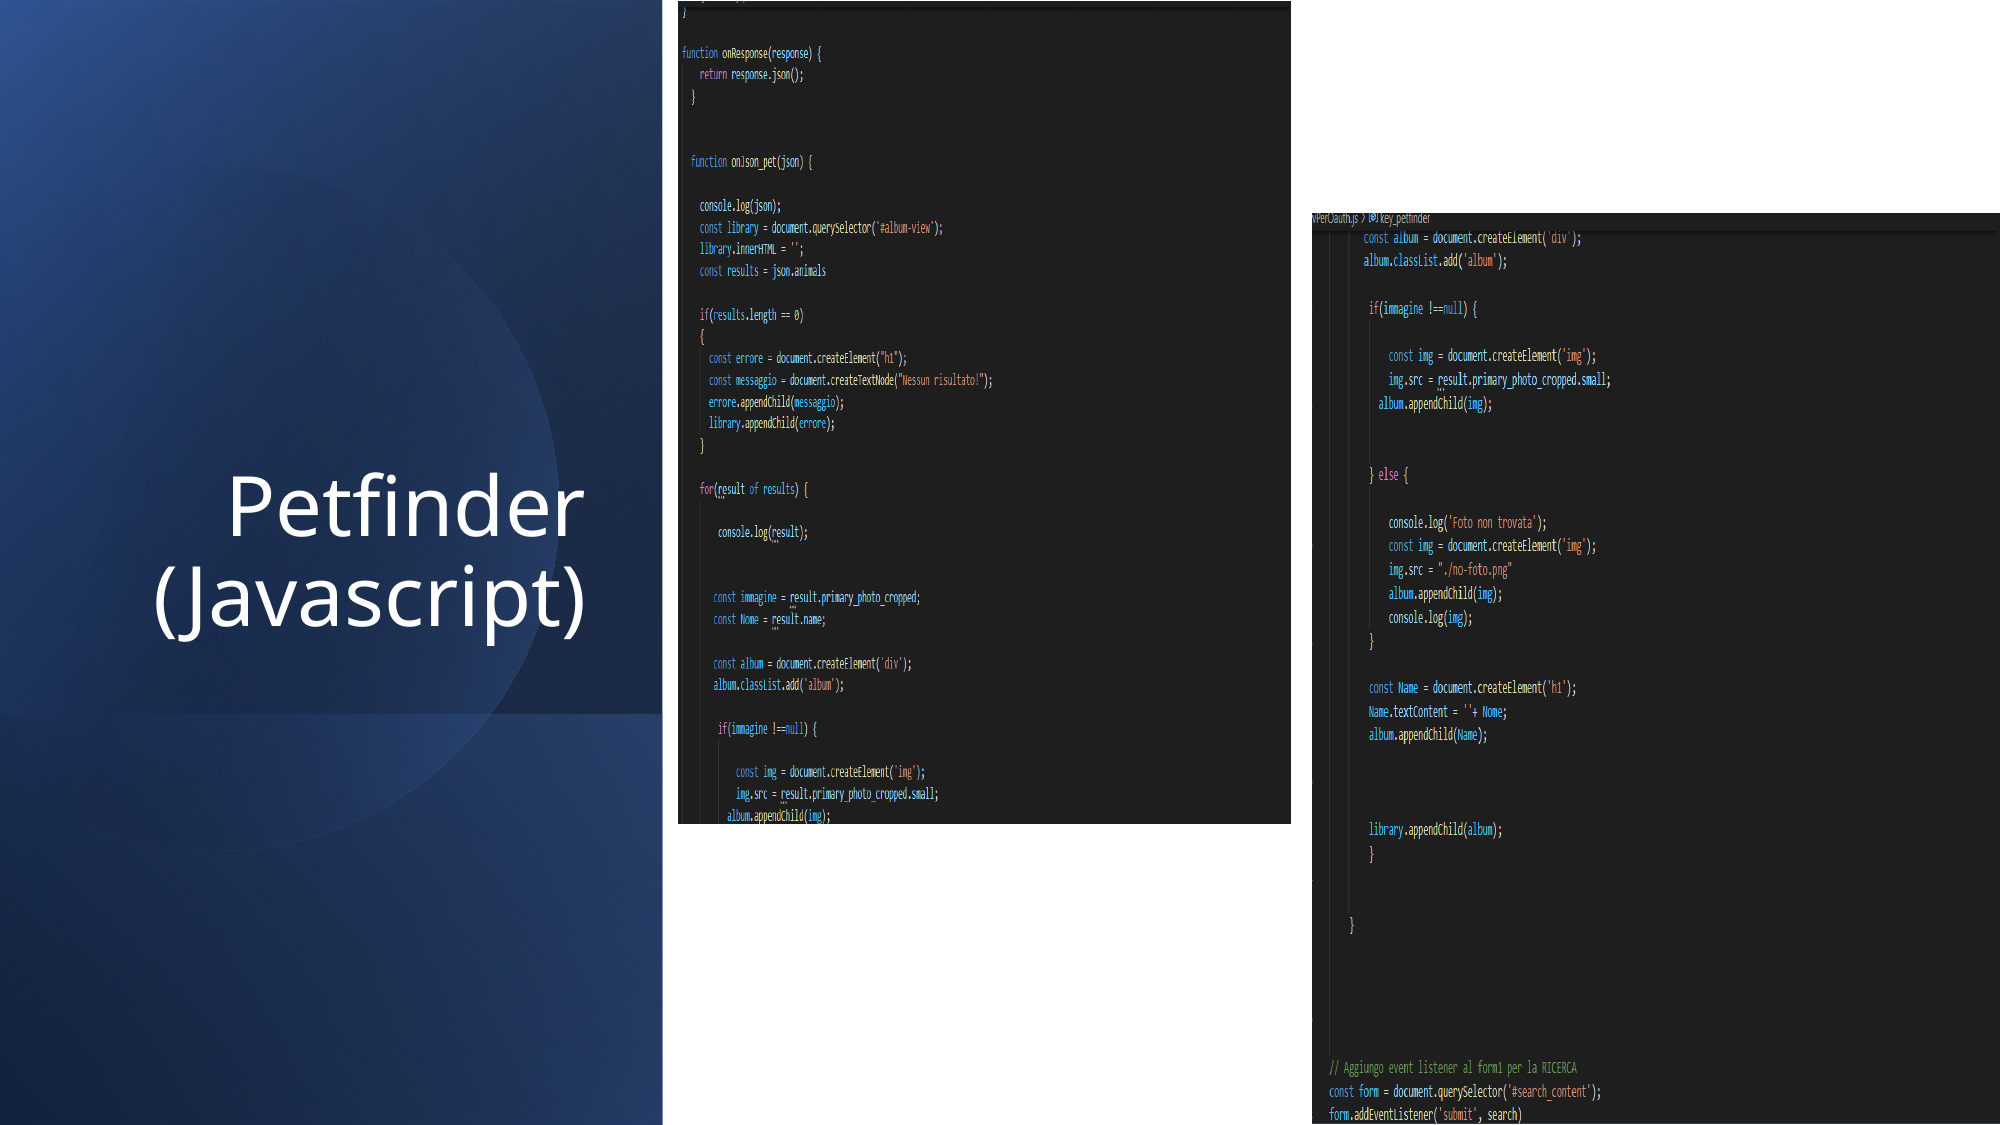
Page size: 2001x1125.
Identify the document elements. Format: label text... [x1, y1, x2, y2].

text_box [0, 0, 663, 1124]
text_box [663, 0, 2000, 1125]
title Petfinder (Javascript) [76, 96, 602, 652]
picture [1312, 213, 2000, 1124]
picture [678, 1, 1291, 824]
